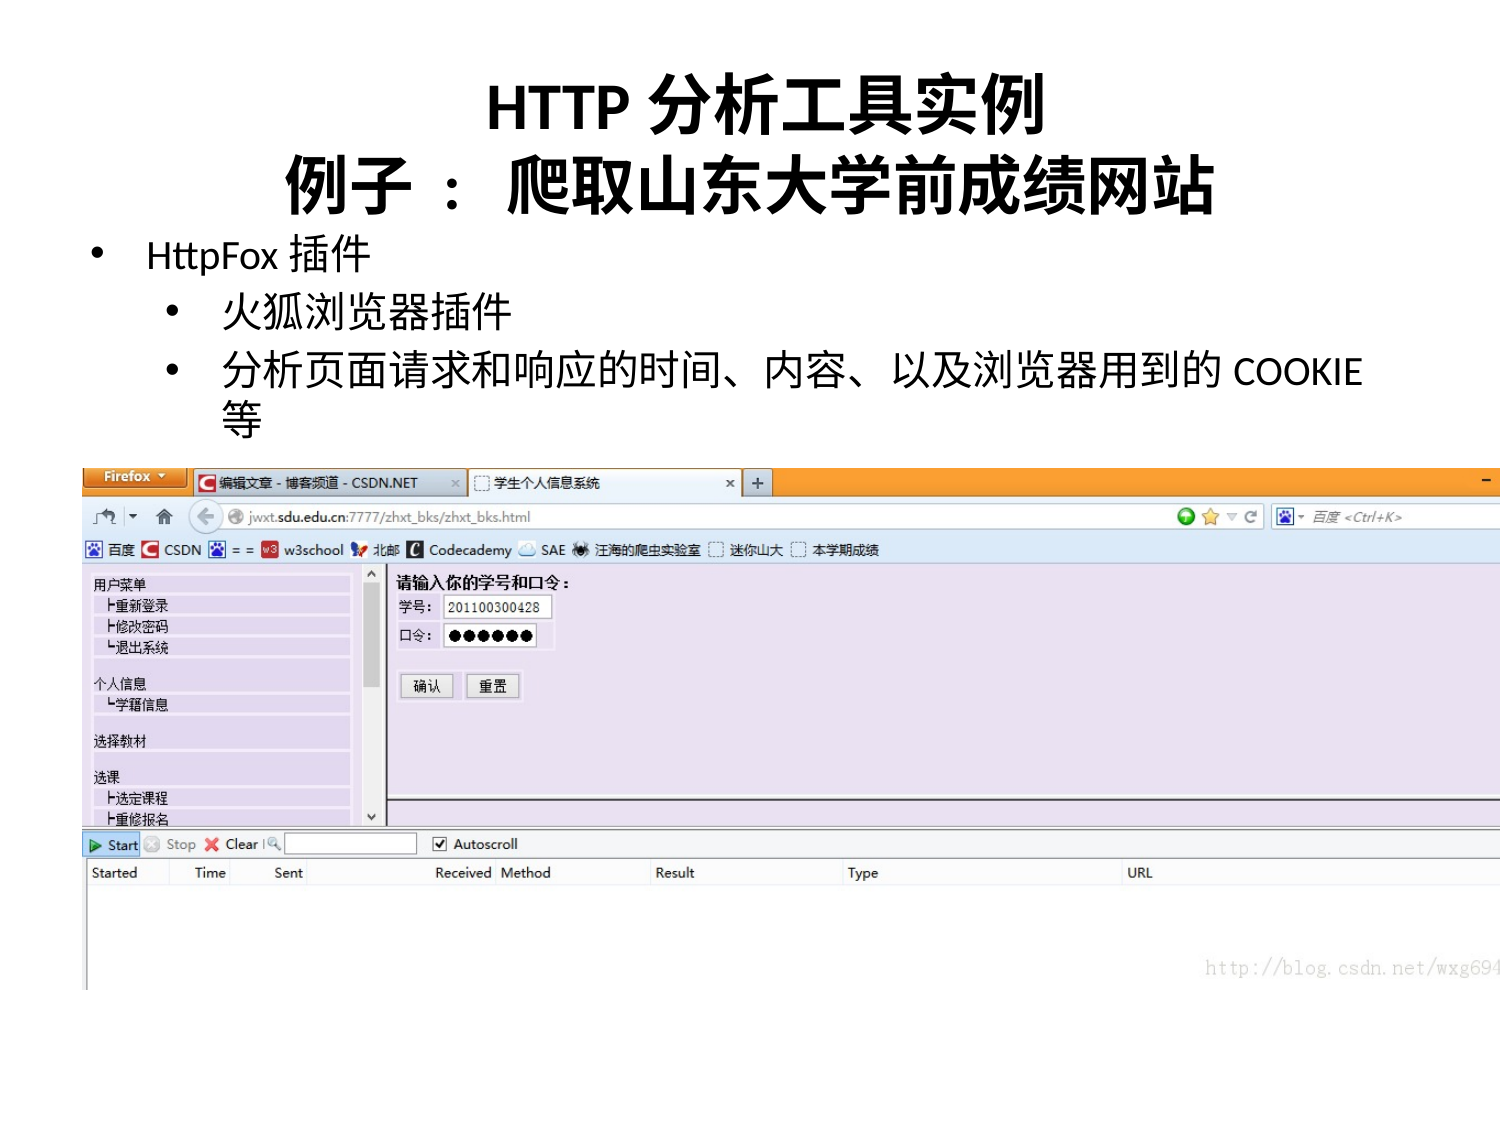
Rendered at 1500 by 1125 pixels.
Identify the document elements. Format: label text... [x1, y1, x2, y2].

picture [81, 468, 1500, 990]
title HTTP分析工具实例 例子 : 爬取山东大学前成绩网站 [75, 45, 1425, 219]
list HttpFox插件 火狐浏览器插件 分析页面请求和响应的时间、内容、以及浏览器用到的COOKIE等 [75, 219, 1425, 1005]
